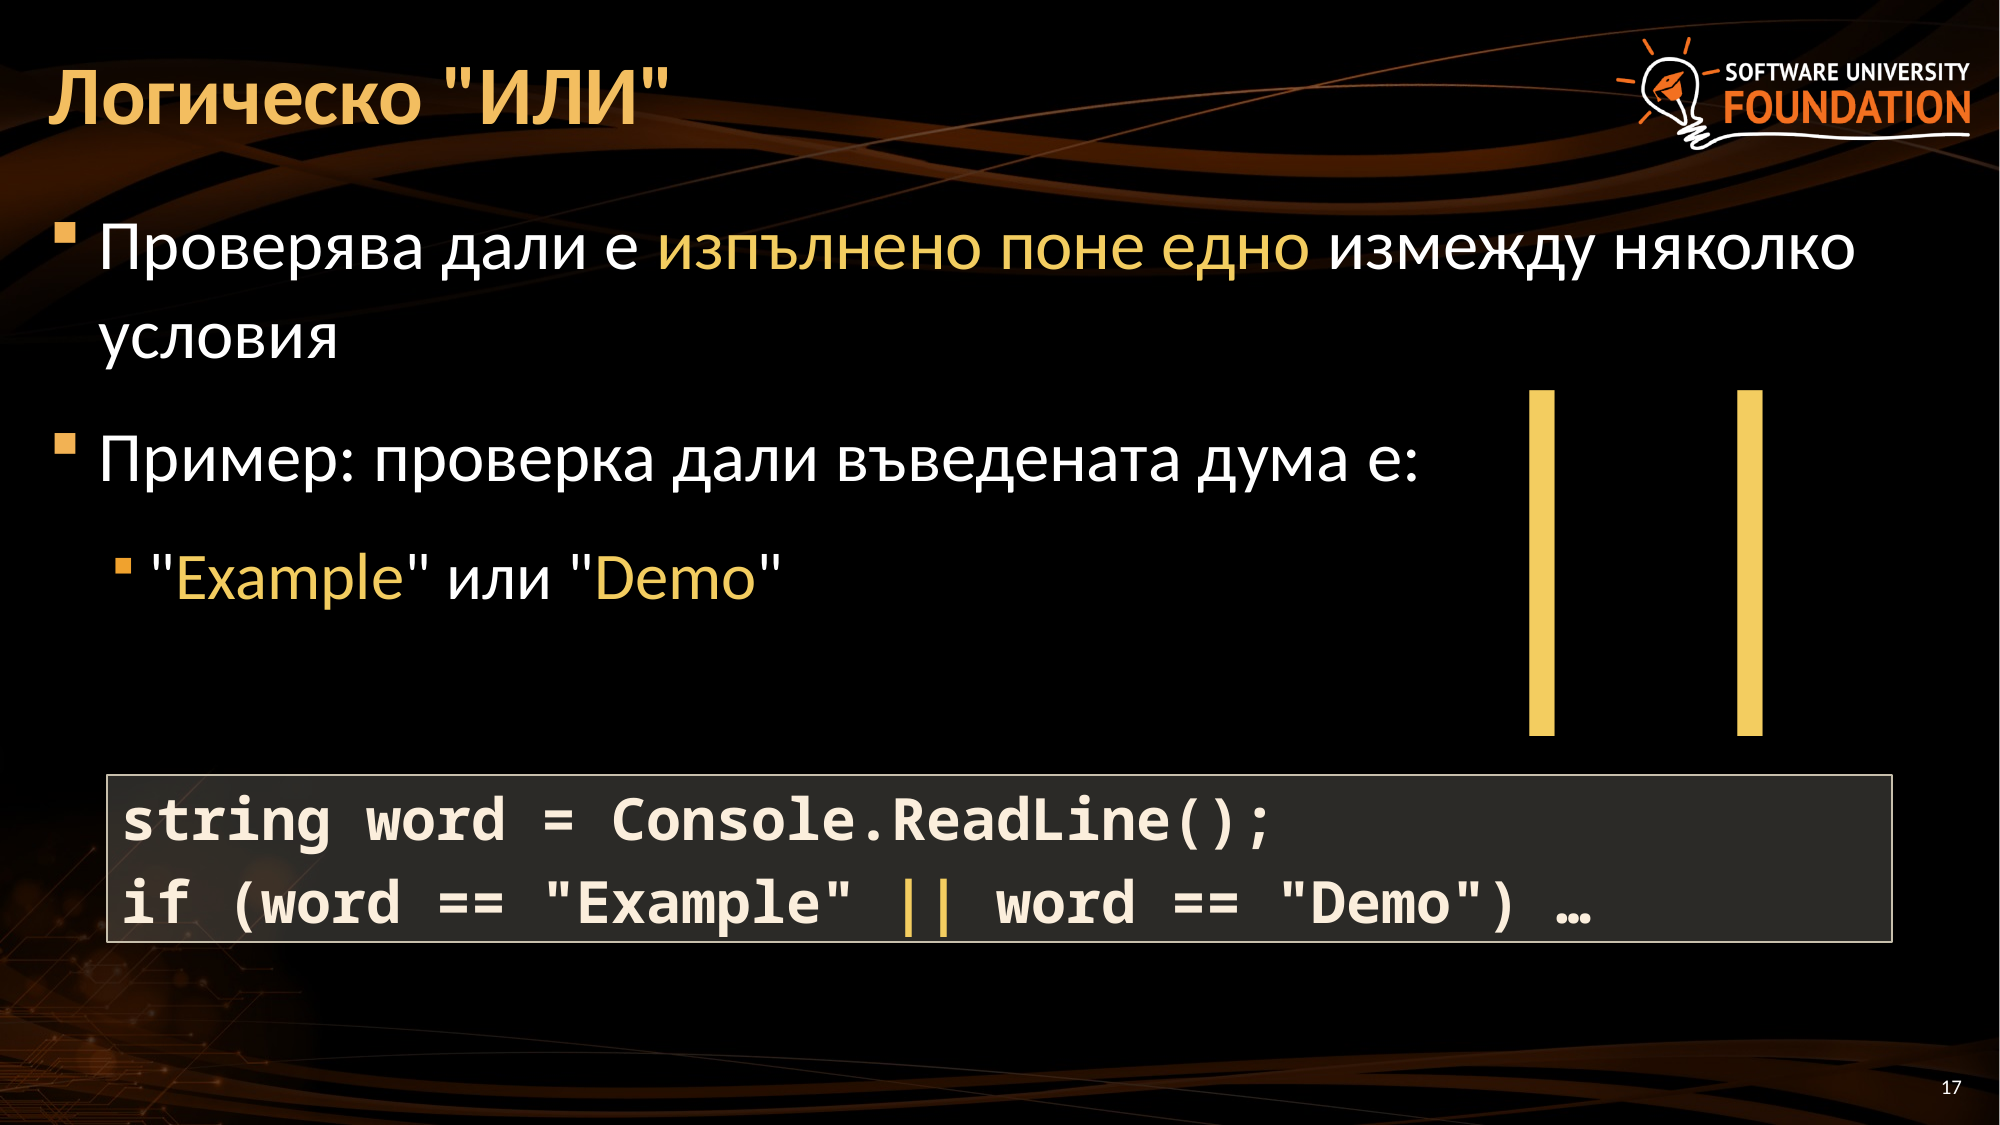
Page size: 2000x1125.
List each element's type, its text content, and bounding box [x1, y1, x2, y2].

list Проверява дали е изпълнено поне едно измежду няколко условия Пример: проверка дали въведената дума е: "Example" или "Demo" [31, 188, 1968, 1103]
picture [0, 0, 2000, 1125]
text_box string word = Console.ReadLine(); if (word == "Example" || word == "Demo") … [106, 774, 1892, 943]
title Логическо "ИЛИ" [30, 6, 1602, 189]
text_box || [1424, 299, 1892, 730]
